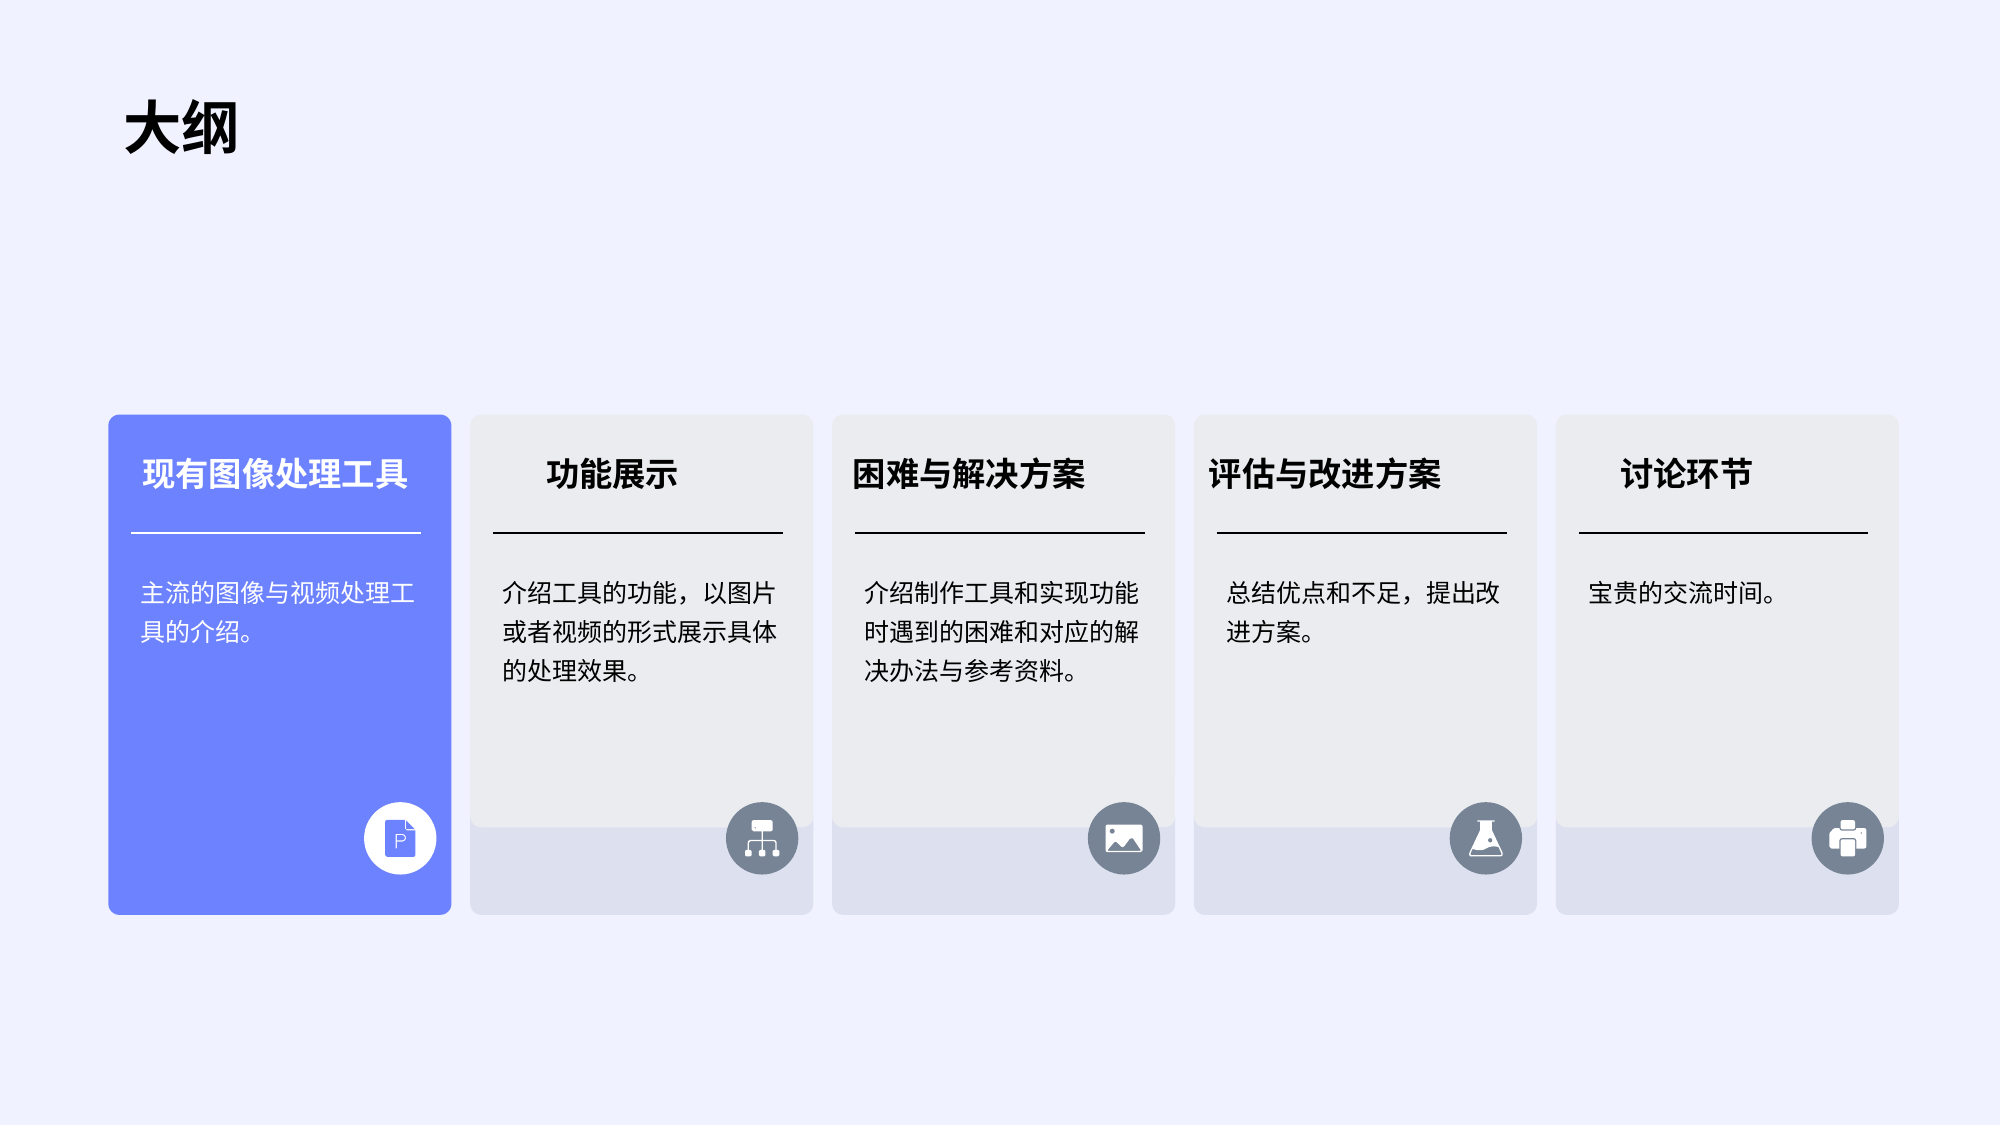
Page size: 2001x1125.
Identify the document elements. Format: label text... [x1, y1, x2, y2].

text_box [108, 195, 1899, 915]
title 大纲 [108, 21, 1890, 169]
